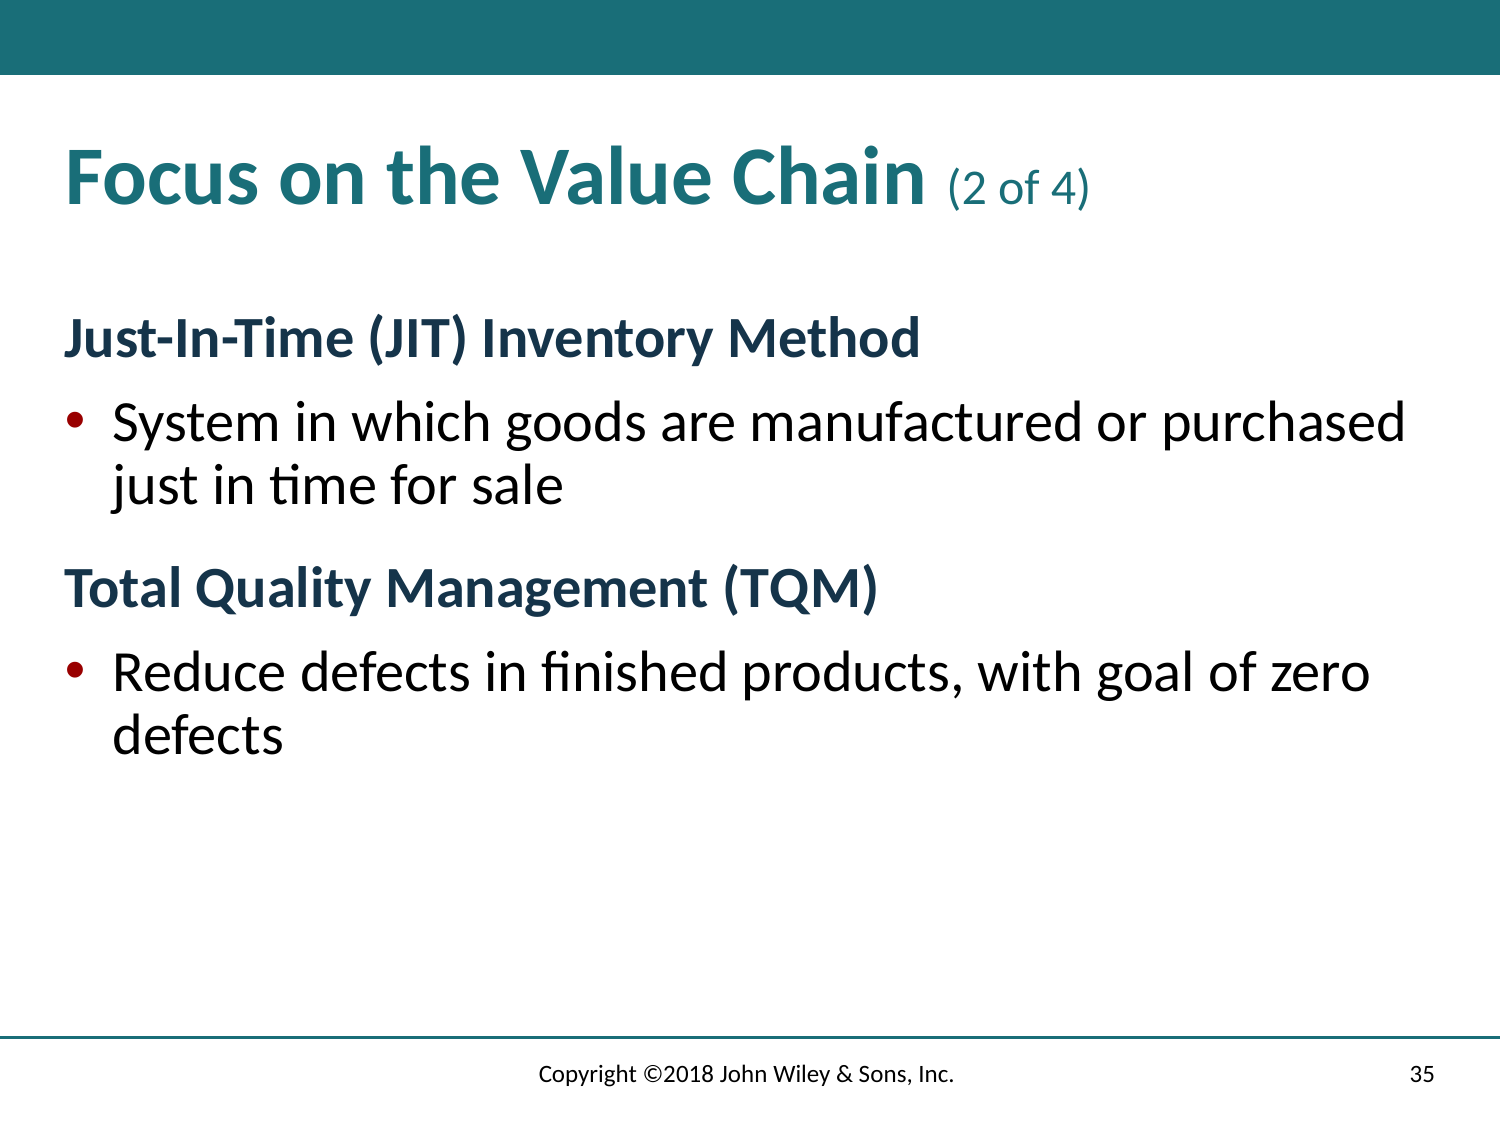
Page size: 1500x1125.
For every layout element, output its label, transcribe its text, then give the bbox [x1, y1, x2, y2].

list Just-In-Time (J I T) Inventory Method System in which goods are manufactured or purchased just in time for sale [50, 299, 1450, 521]
footer Copyright ©2018 John Wiley & Sons, Inc. [496, 1042, 1004, 1103]
list Total Quality Management (T Q M) Reduce defects in finished products, with goal of zero defects [50, 549, 1450, 767]
title Focus on the Value Chain (2 of 4) [50, 125, 1450, 238]
slide_number 35 [1059, 1042, 1450, 1103]
